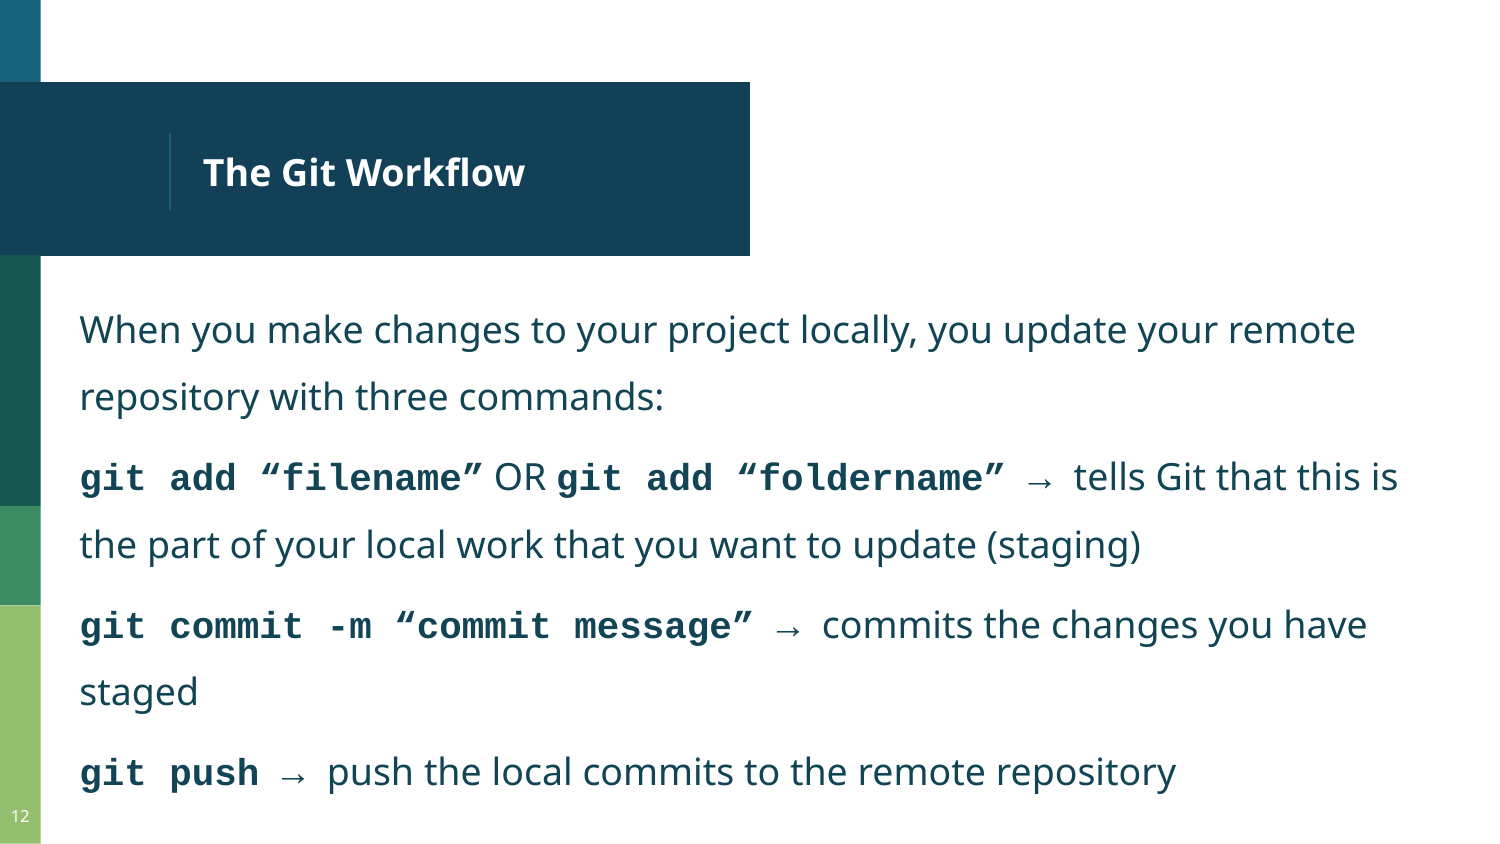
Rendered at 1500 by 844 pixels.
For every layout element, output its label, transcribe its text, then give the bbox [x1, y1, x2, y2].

title The Git Workflow [187, 87, 715, 256]
slide_number ‹#› [0, 790, 49, 844]
list When you make changes to your project locally, you update your remote repository with three commands: git add “filename” OR git add “foldername” → tells Git that this is the part of your local work that you want to update (staging) git commit -m “commit message” → commits the changes you have staged git push → push the local commits to the remote repository [64, 268, 1473, 809]
